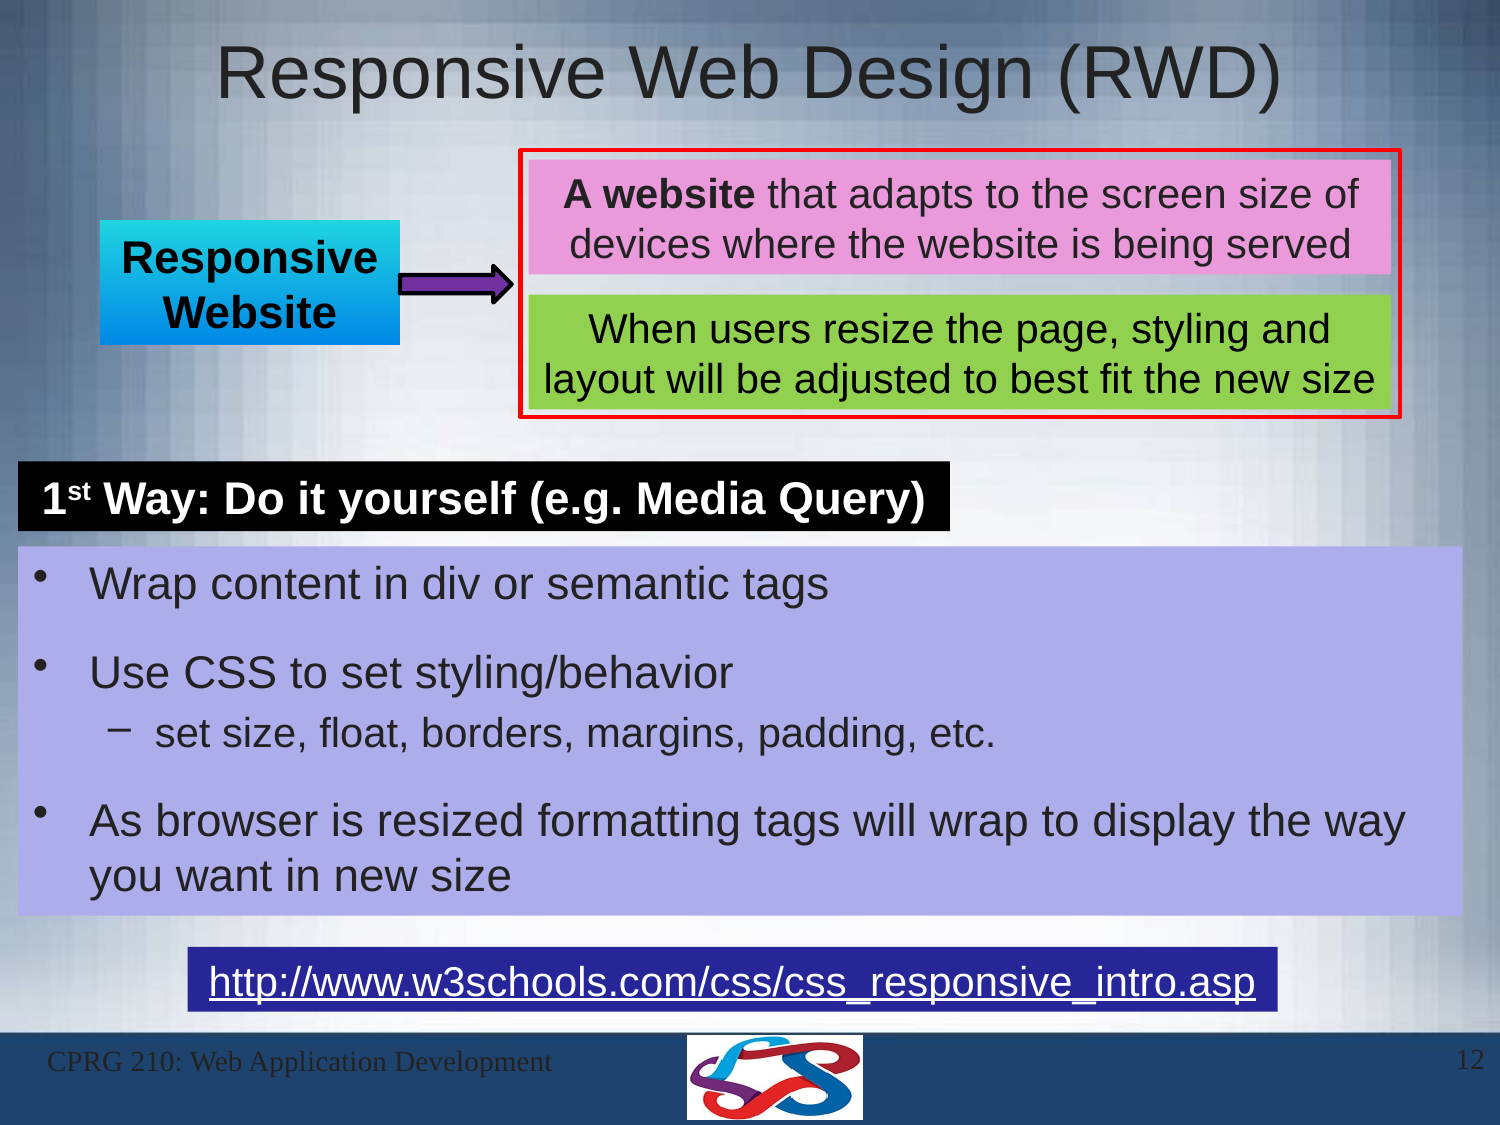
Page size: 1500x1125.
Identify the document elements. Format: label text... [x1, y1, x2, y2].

text_box http://www.w3schools.com/css/css_responsive_intro.asp [187, 946, 1278, 1012]
text_box 12 [1187, 1032, 1500, 1108]
text_box Responsive Website [99, 220, 400, 345]
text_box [520, 149, 1401, 418]
footer CPRG 210: Web Application Development [0, 1035, 600, 1111]
text_box [397, 263, 514, 305]
picture [0, 0, 1500, 1125]
text_box 1st Way: Do it yourself (e.g. Media Query) [18, 461, 950, 532]
title Responsive Web Design (RWD) [87, 0, 1413, 163]
text_box Wrap content in div or semantic tags Use CSS to set styling/behavior set size, float, borders, margins, padding, etc. As browser is resized formatting tags will wrap to display the way you want in new size [18, 546, 1463, 916]
